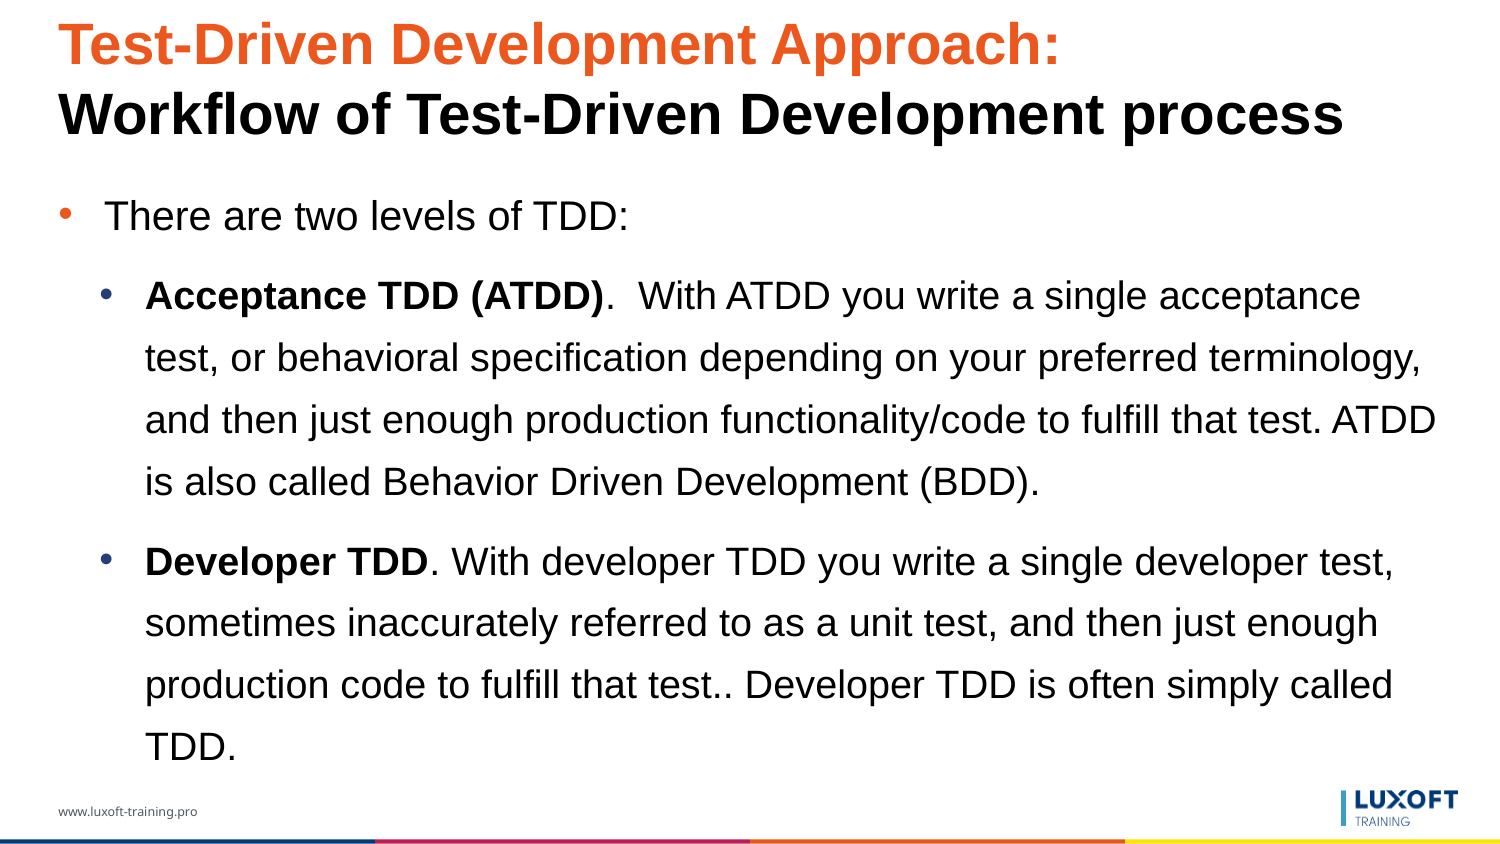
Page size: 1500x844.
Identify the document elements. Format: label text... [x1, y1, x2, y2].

picture [1341, 790, 1458, 826]
list There are two levels of TDD: Acceptance TDD (ATDD). With ATDD you write a single acceptance test, or behavioral specification depending on your preferred terminology, and then just enough production functionality/code to fulfill that test. ATDD is also called Behavior Driven Development (BDD). Developer TDD. With developer TDD you write a single developer test, sometimes inaccurately referred to as a unit test, and then just enough production code to fulfill that test.. Developer TDD is often simply called TDD. [47, 168, 1457, 785]
title Test-Driven Development Approach: Workflow of Test-Driven Development process [47, 44, 1457, 107]
